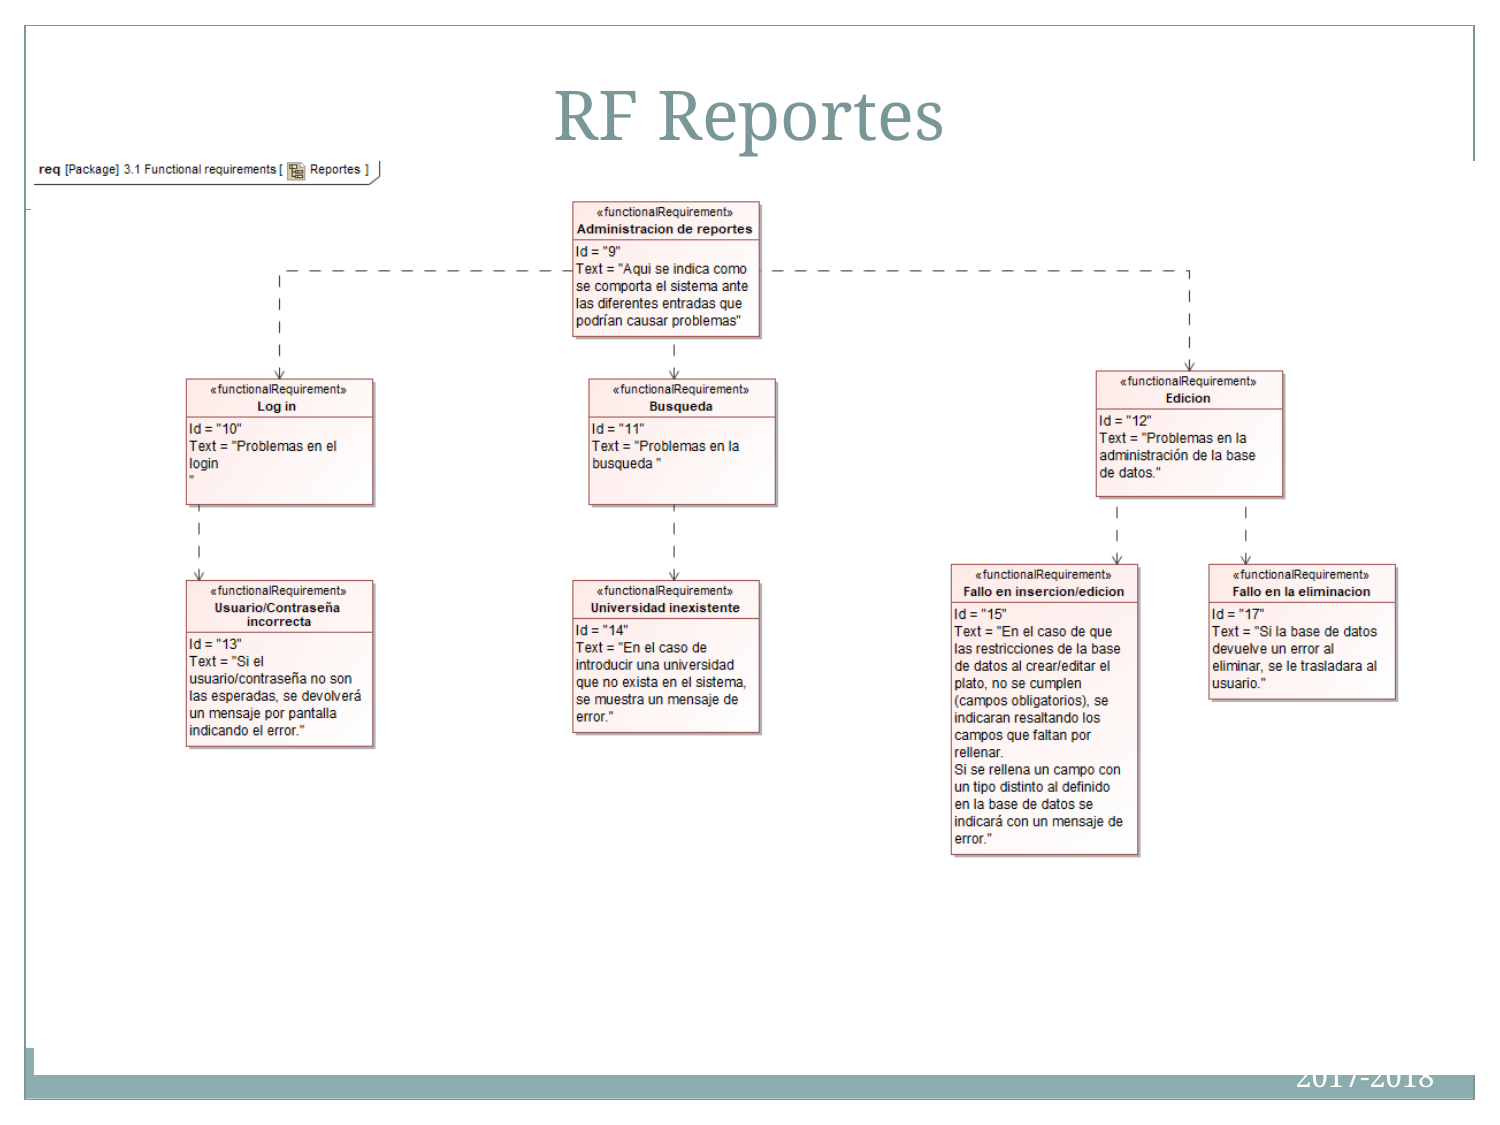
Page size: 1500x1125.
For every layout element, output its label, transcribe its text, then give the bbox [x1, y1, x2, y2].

title RF Reportes [49, 37, 1450, 160]
picture [34, 161, 1480, 1075]
slide_number 2017-2018 [950, 1082, 1450, 1111]
